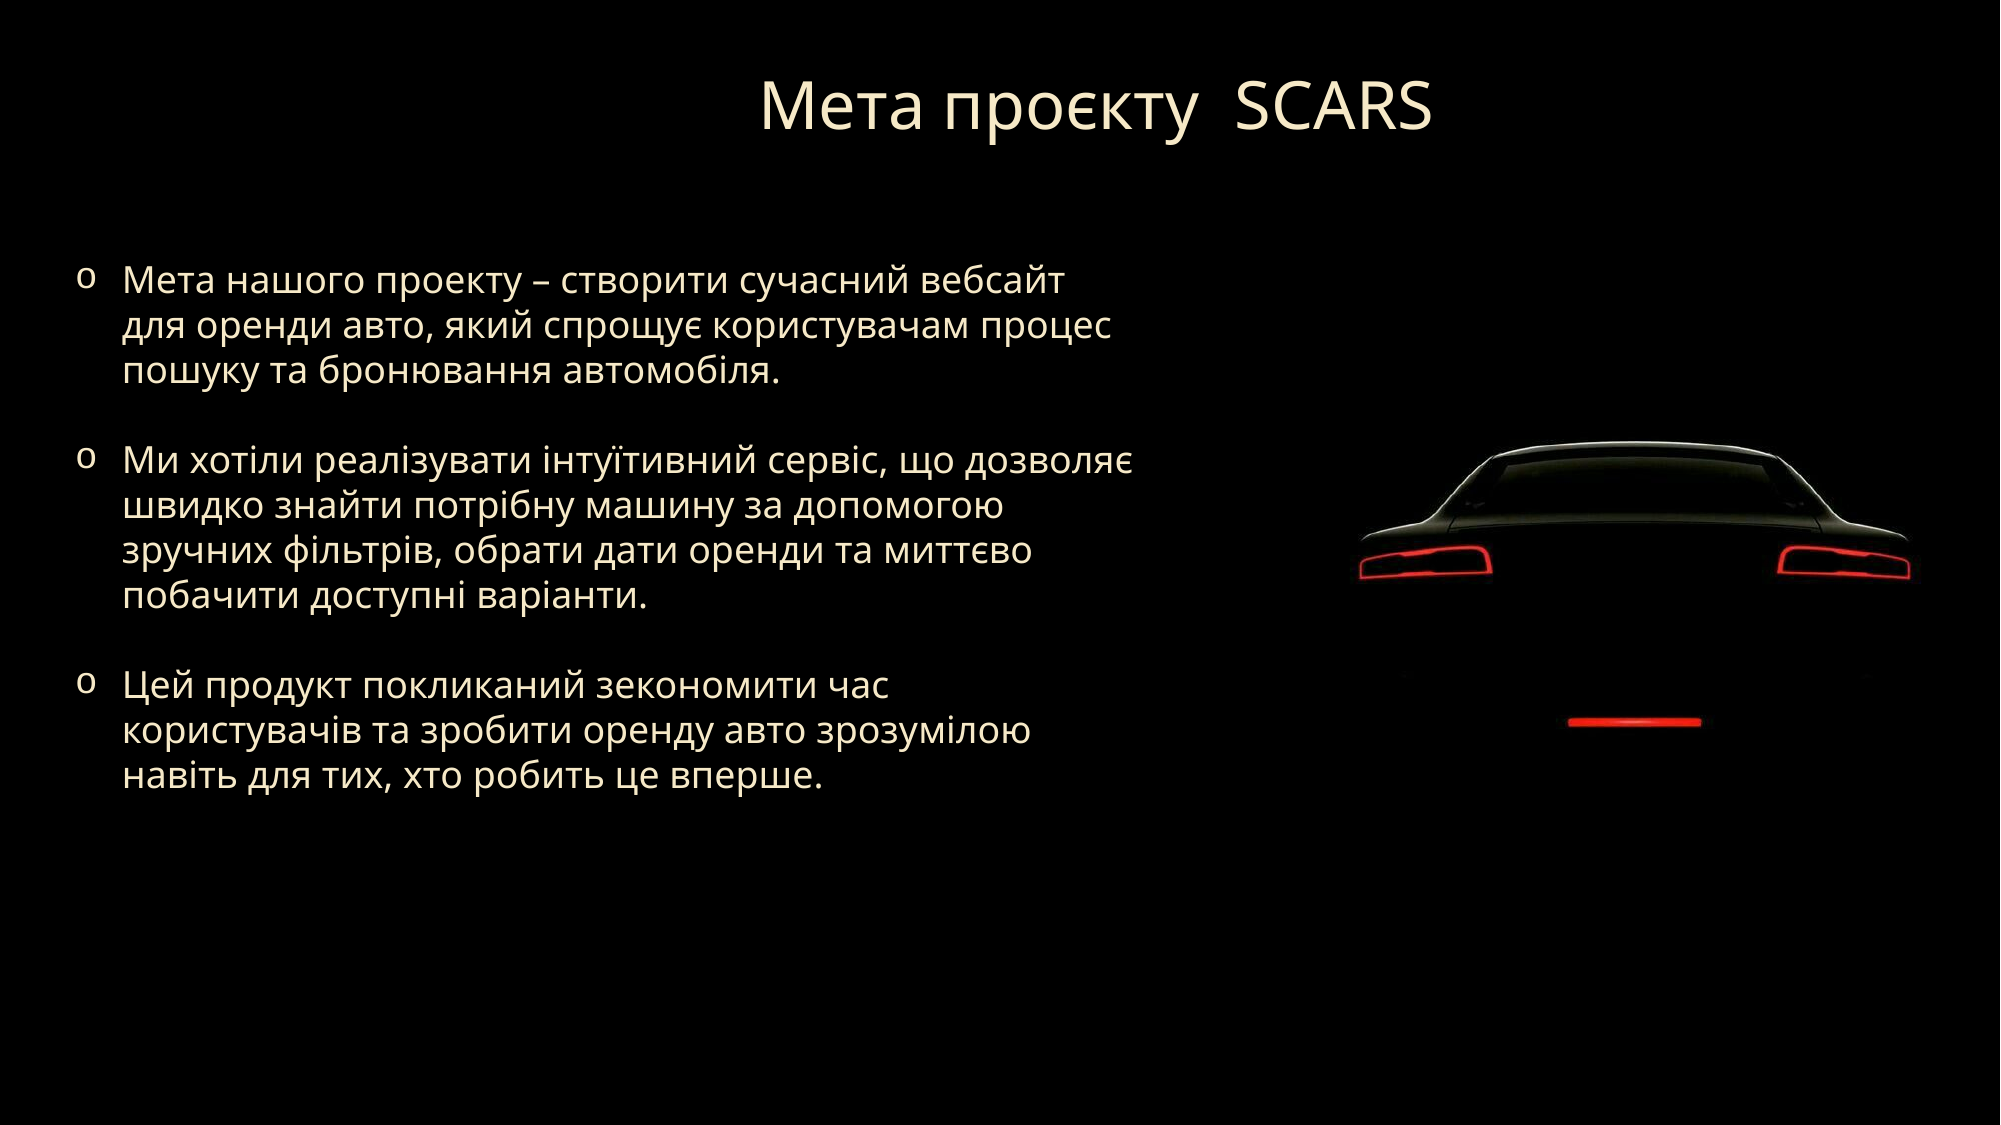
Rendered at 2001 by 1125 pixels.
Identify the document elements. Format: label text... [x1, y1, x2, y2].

picture [1318, 245, 1953, 1078]
text_box Мета проєкту SCARS [743, 55, 1746, 151]
text_box Мета нашого проекту – створити сучасний вебсайт для оренди авто, який спрощує користувачам процес пошуку та бронювання автомобіля. Ми хотіли реалізувати інтуїтивний сервіс, що дозволяє швидко знайти потрібну машину за допомогою зручних фільтрів, обрати дати оренди та миттєво побачити доступні варіанти. Цей продукт покликаний зекономити час користувачів та зробити оренду авто зрозумілою навіть для тих, хто робить це вперше. [60, 248, 1155, 804]
